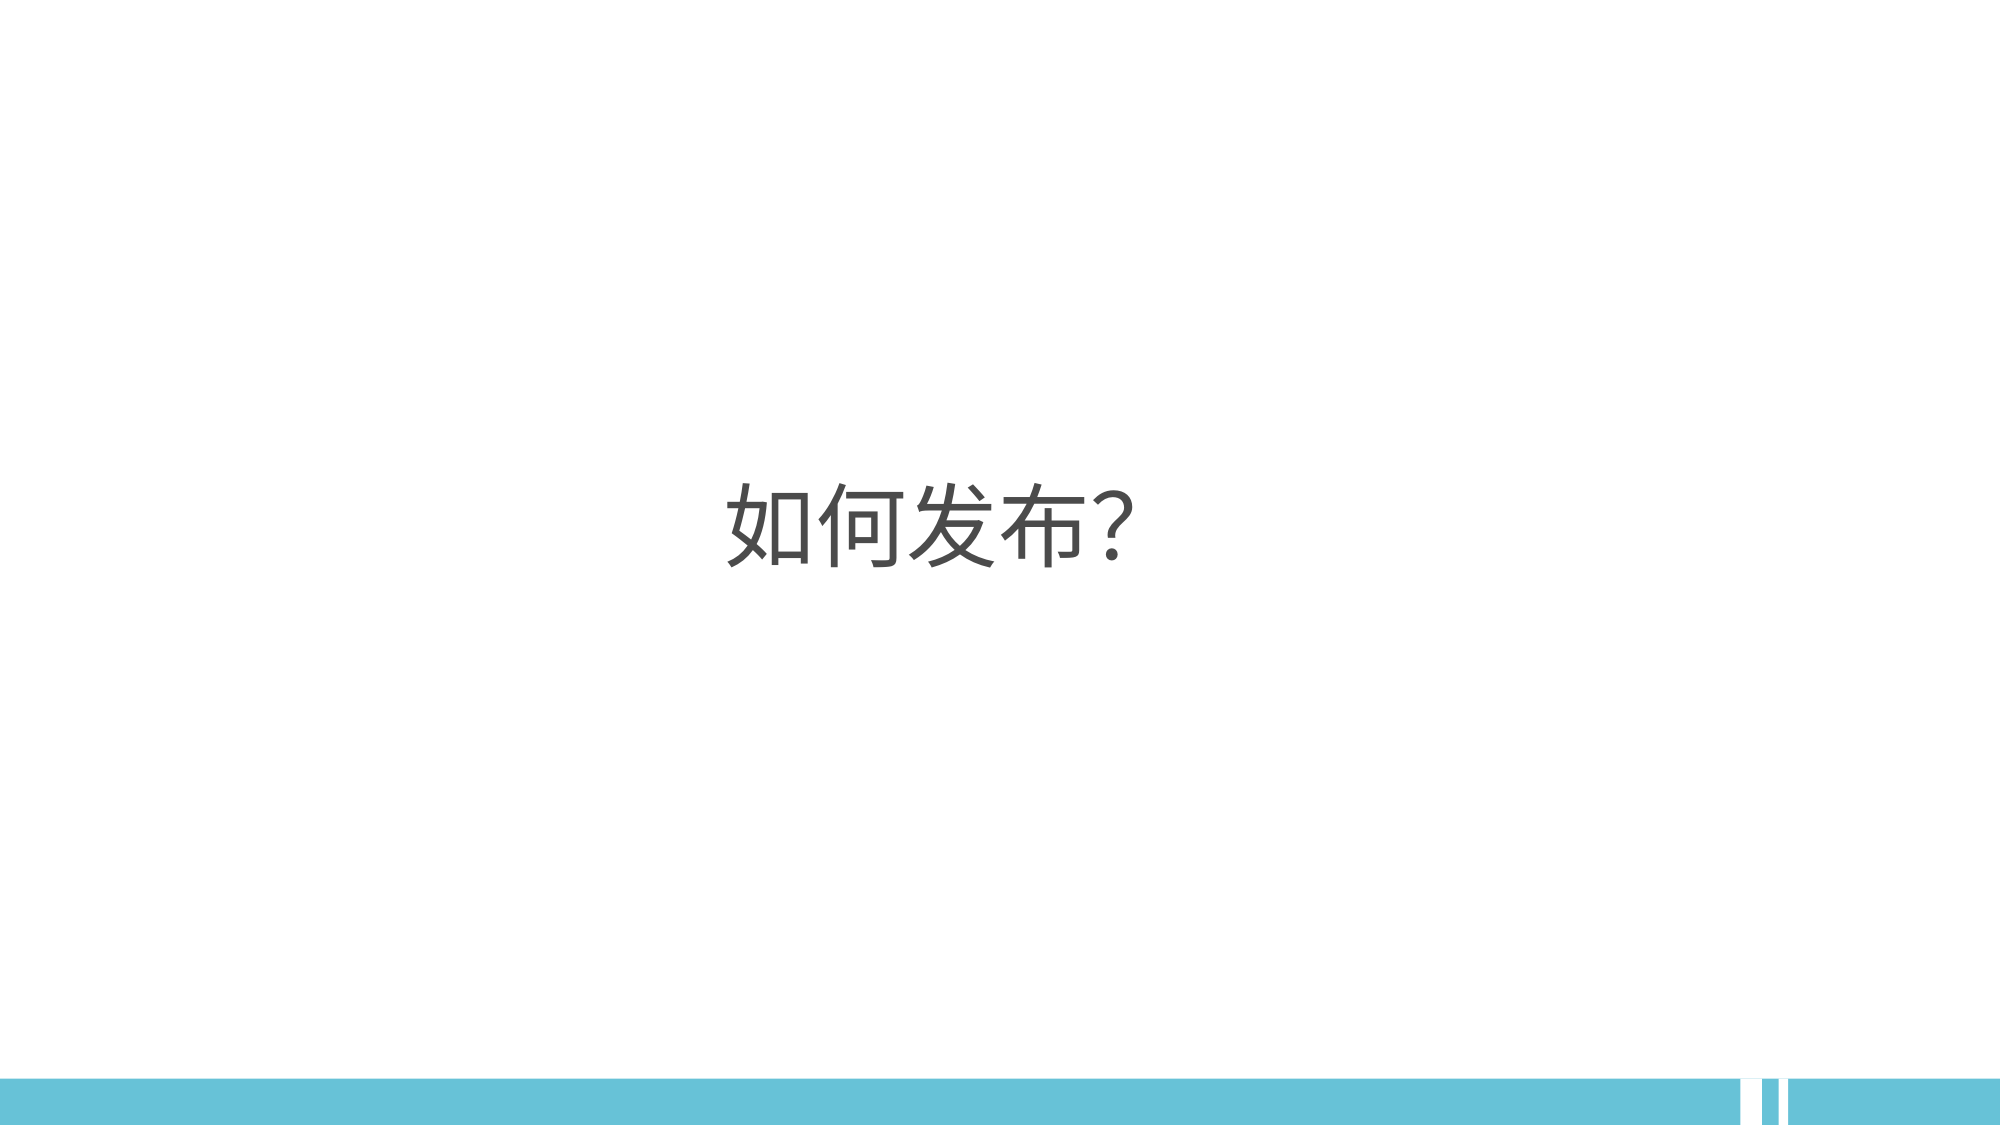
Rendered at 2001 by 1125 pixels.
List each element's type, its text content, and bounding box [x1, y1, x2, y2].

text_box 如何发布？ [708, 461, 1197, 586]
